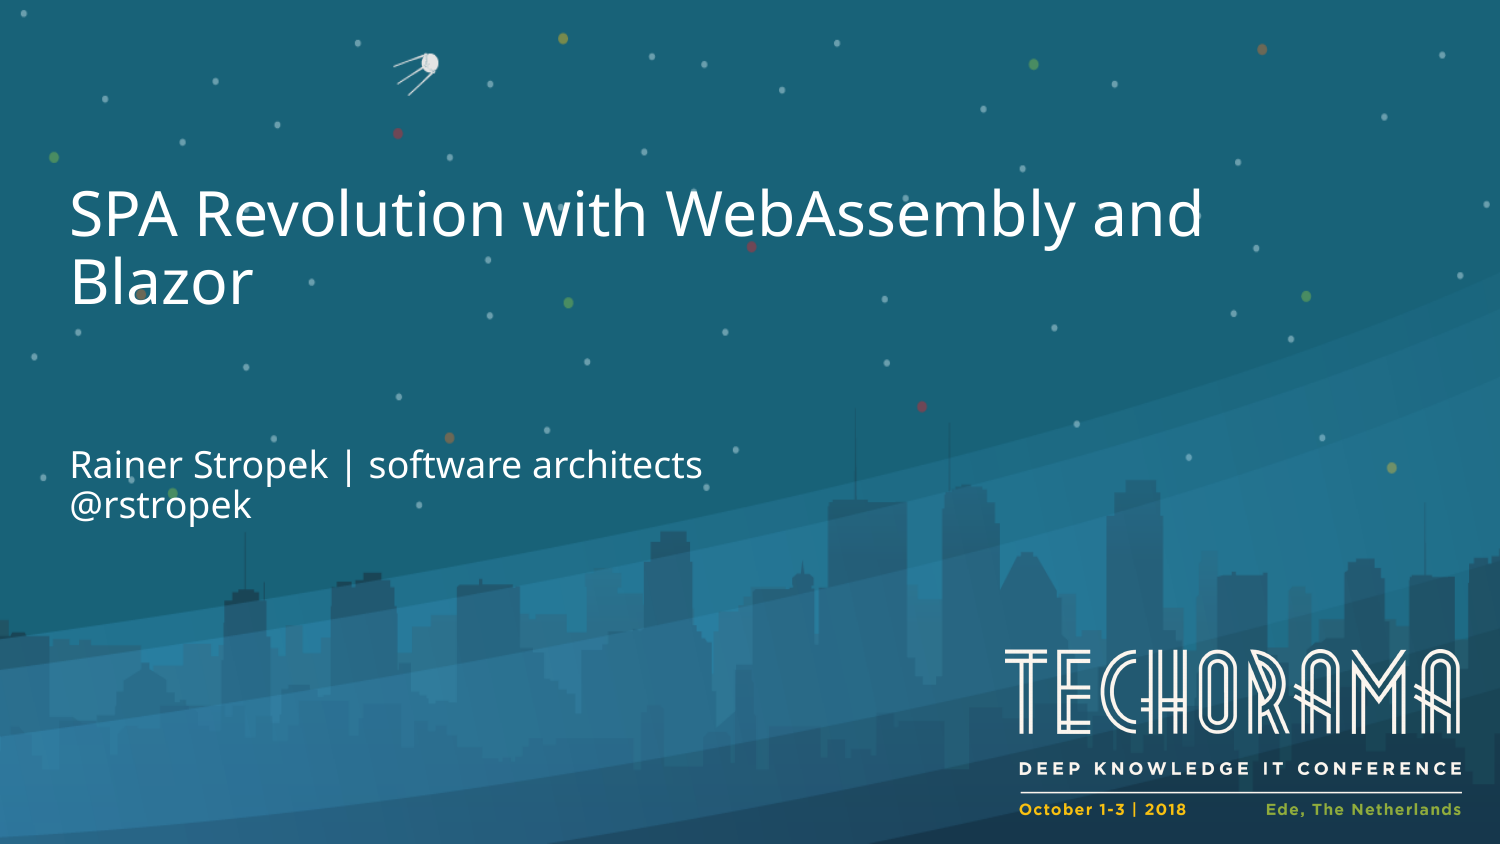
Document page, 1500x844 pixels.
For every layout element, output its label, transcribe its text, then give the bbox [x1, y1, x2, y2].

picture [0, 0, 1500, 844]
title SPA Revolution with WebAssembly and Blazor Rainer Stropek | software architects @rstropek [54, 244, 1353, 466]
